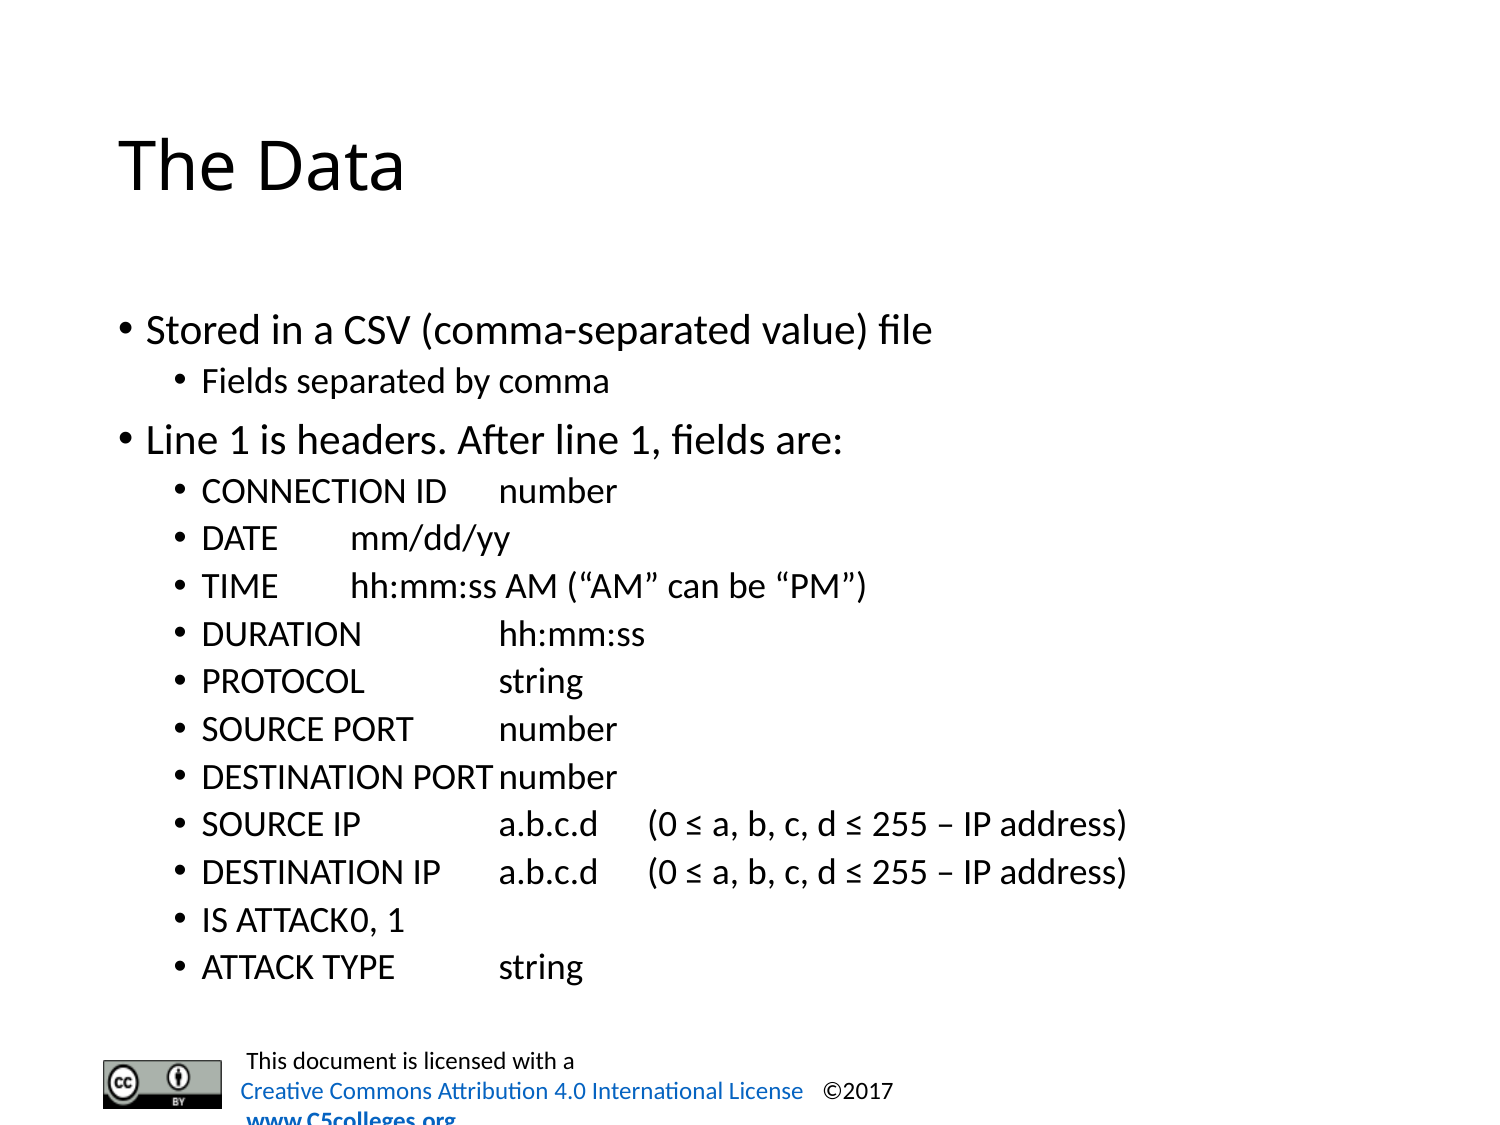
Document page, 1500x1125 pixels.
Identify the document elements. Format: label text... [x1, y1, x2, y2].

list Stored in a CSV (comma-separated value) file Fields separated by comma Line 1 is headers. After line 1, fields are: CONNECTION ID number DATE mm/dd/yy TIME hh:mm:ss AM (“AM” can be “PM”) DURATION hh:mm:ss PROTOCOL string SOURCE PORT number DESTINATION PORT number SOURCE IP a.b.c.d (0 ≤ a, b, c, d ≤ 255 – IP address) DESTINATION IP a.b.c.d (0 ≤ a, b, c, d ≤ 255 – IP address) IS ATTACK 0, 1 ATTACK TYPE string [103, 299, 1397, 1014]
picture [103, 1060, 222, 1109]
title The Data [103, 59, 1397, 278]
